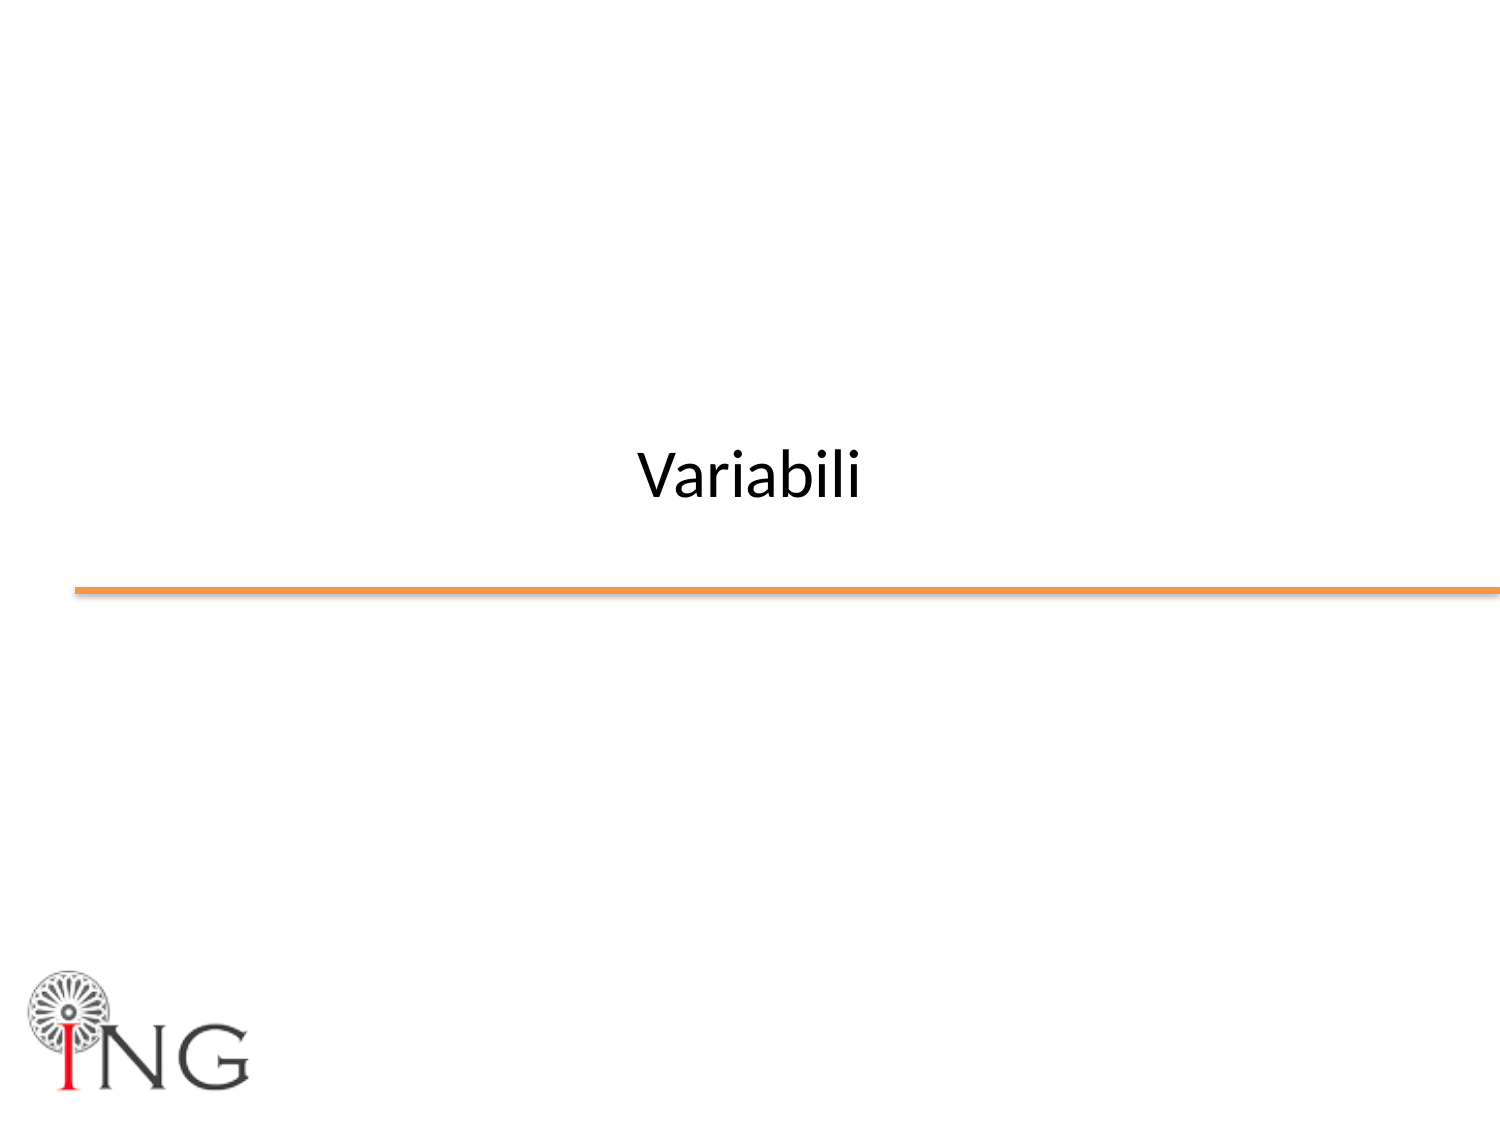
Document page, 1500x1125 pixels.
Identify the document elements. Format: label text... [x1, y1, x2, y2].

picture [3, 948, 278, 1124]
title Variabili [112, 349, 1388, 591]
